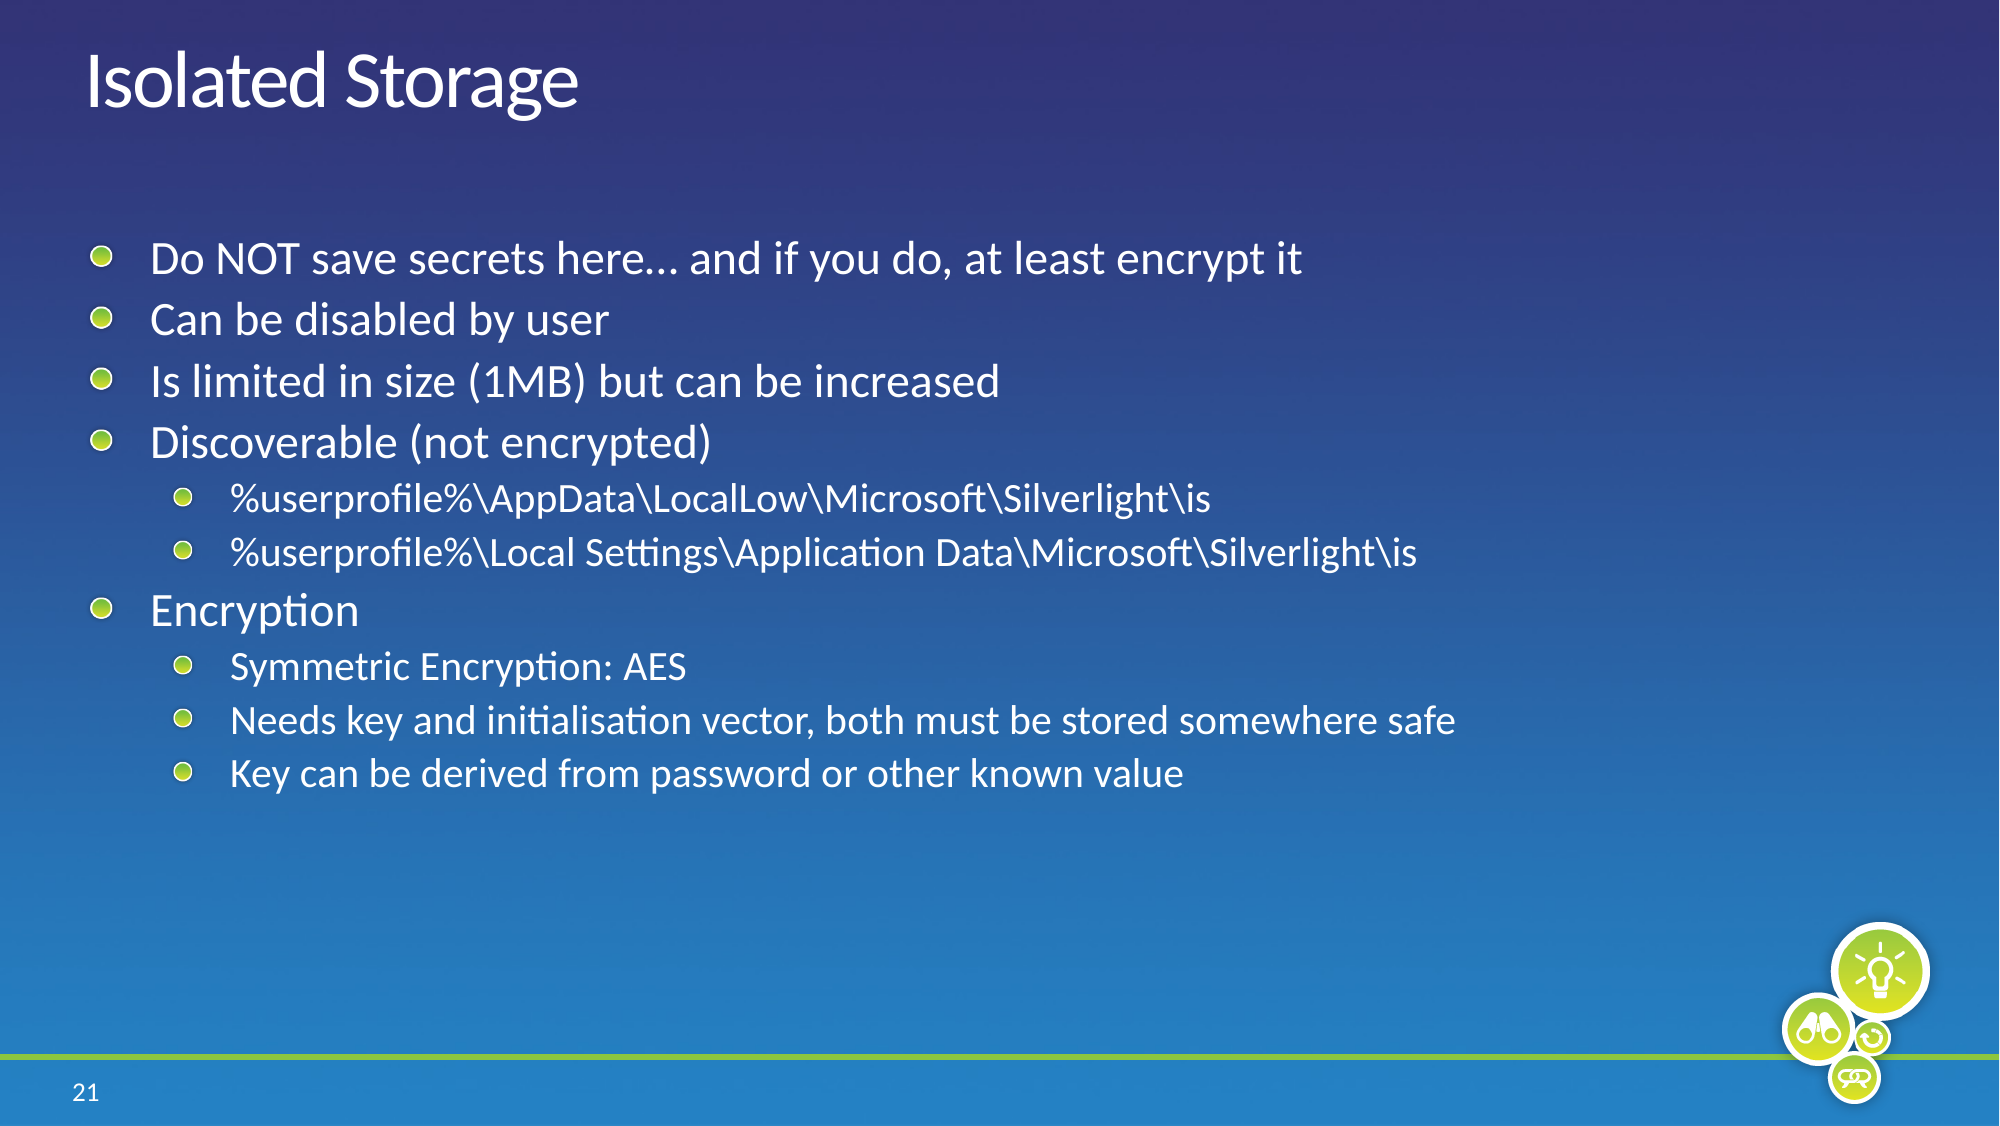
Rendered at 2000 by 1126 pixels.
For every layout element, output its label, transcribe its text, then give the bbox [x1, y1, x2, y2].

title Isolated Storage [84, 37, 1924, 127]
picture [0, 0, 2000, 1126]
list Do NOT save secrets here… and if you do, at least encrypt it Can be disabled by user Is limited in size (1MB) but can be increased Discoverable (not encrypted) %userprofile%\AppData\LocalLow\Microsoft\Silverlight\is %userprofile%\Local Settings\Application Data\Microsoft\Silverlight\is Encryption Symmetric Encryption: AES Needs key and initialisation vector, both must be stored somewhere safe Key can be derived from password or other known value [84, 233, 1918, 819]
